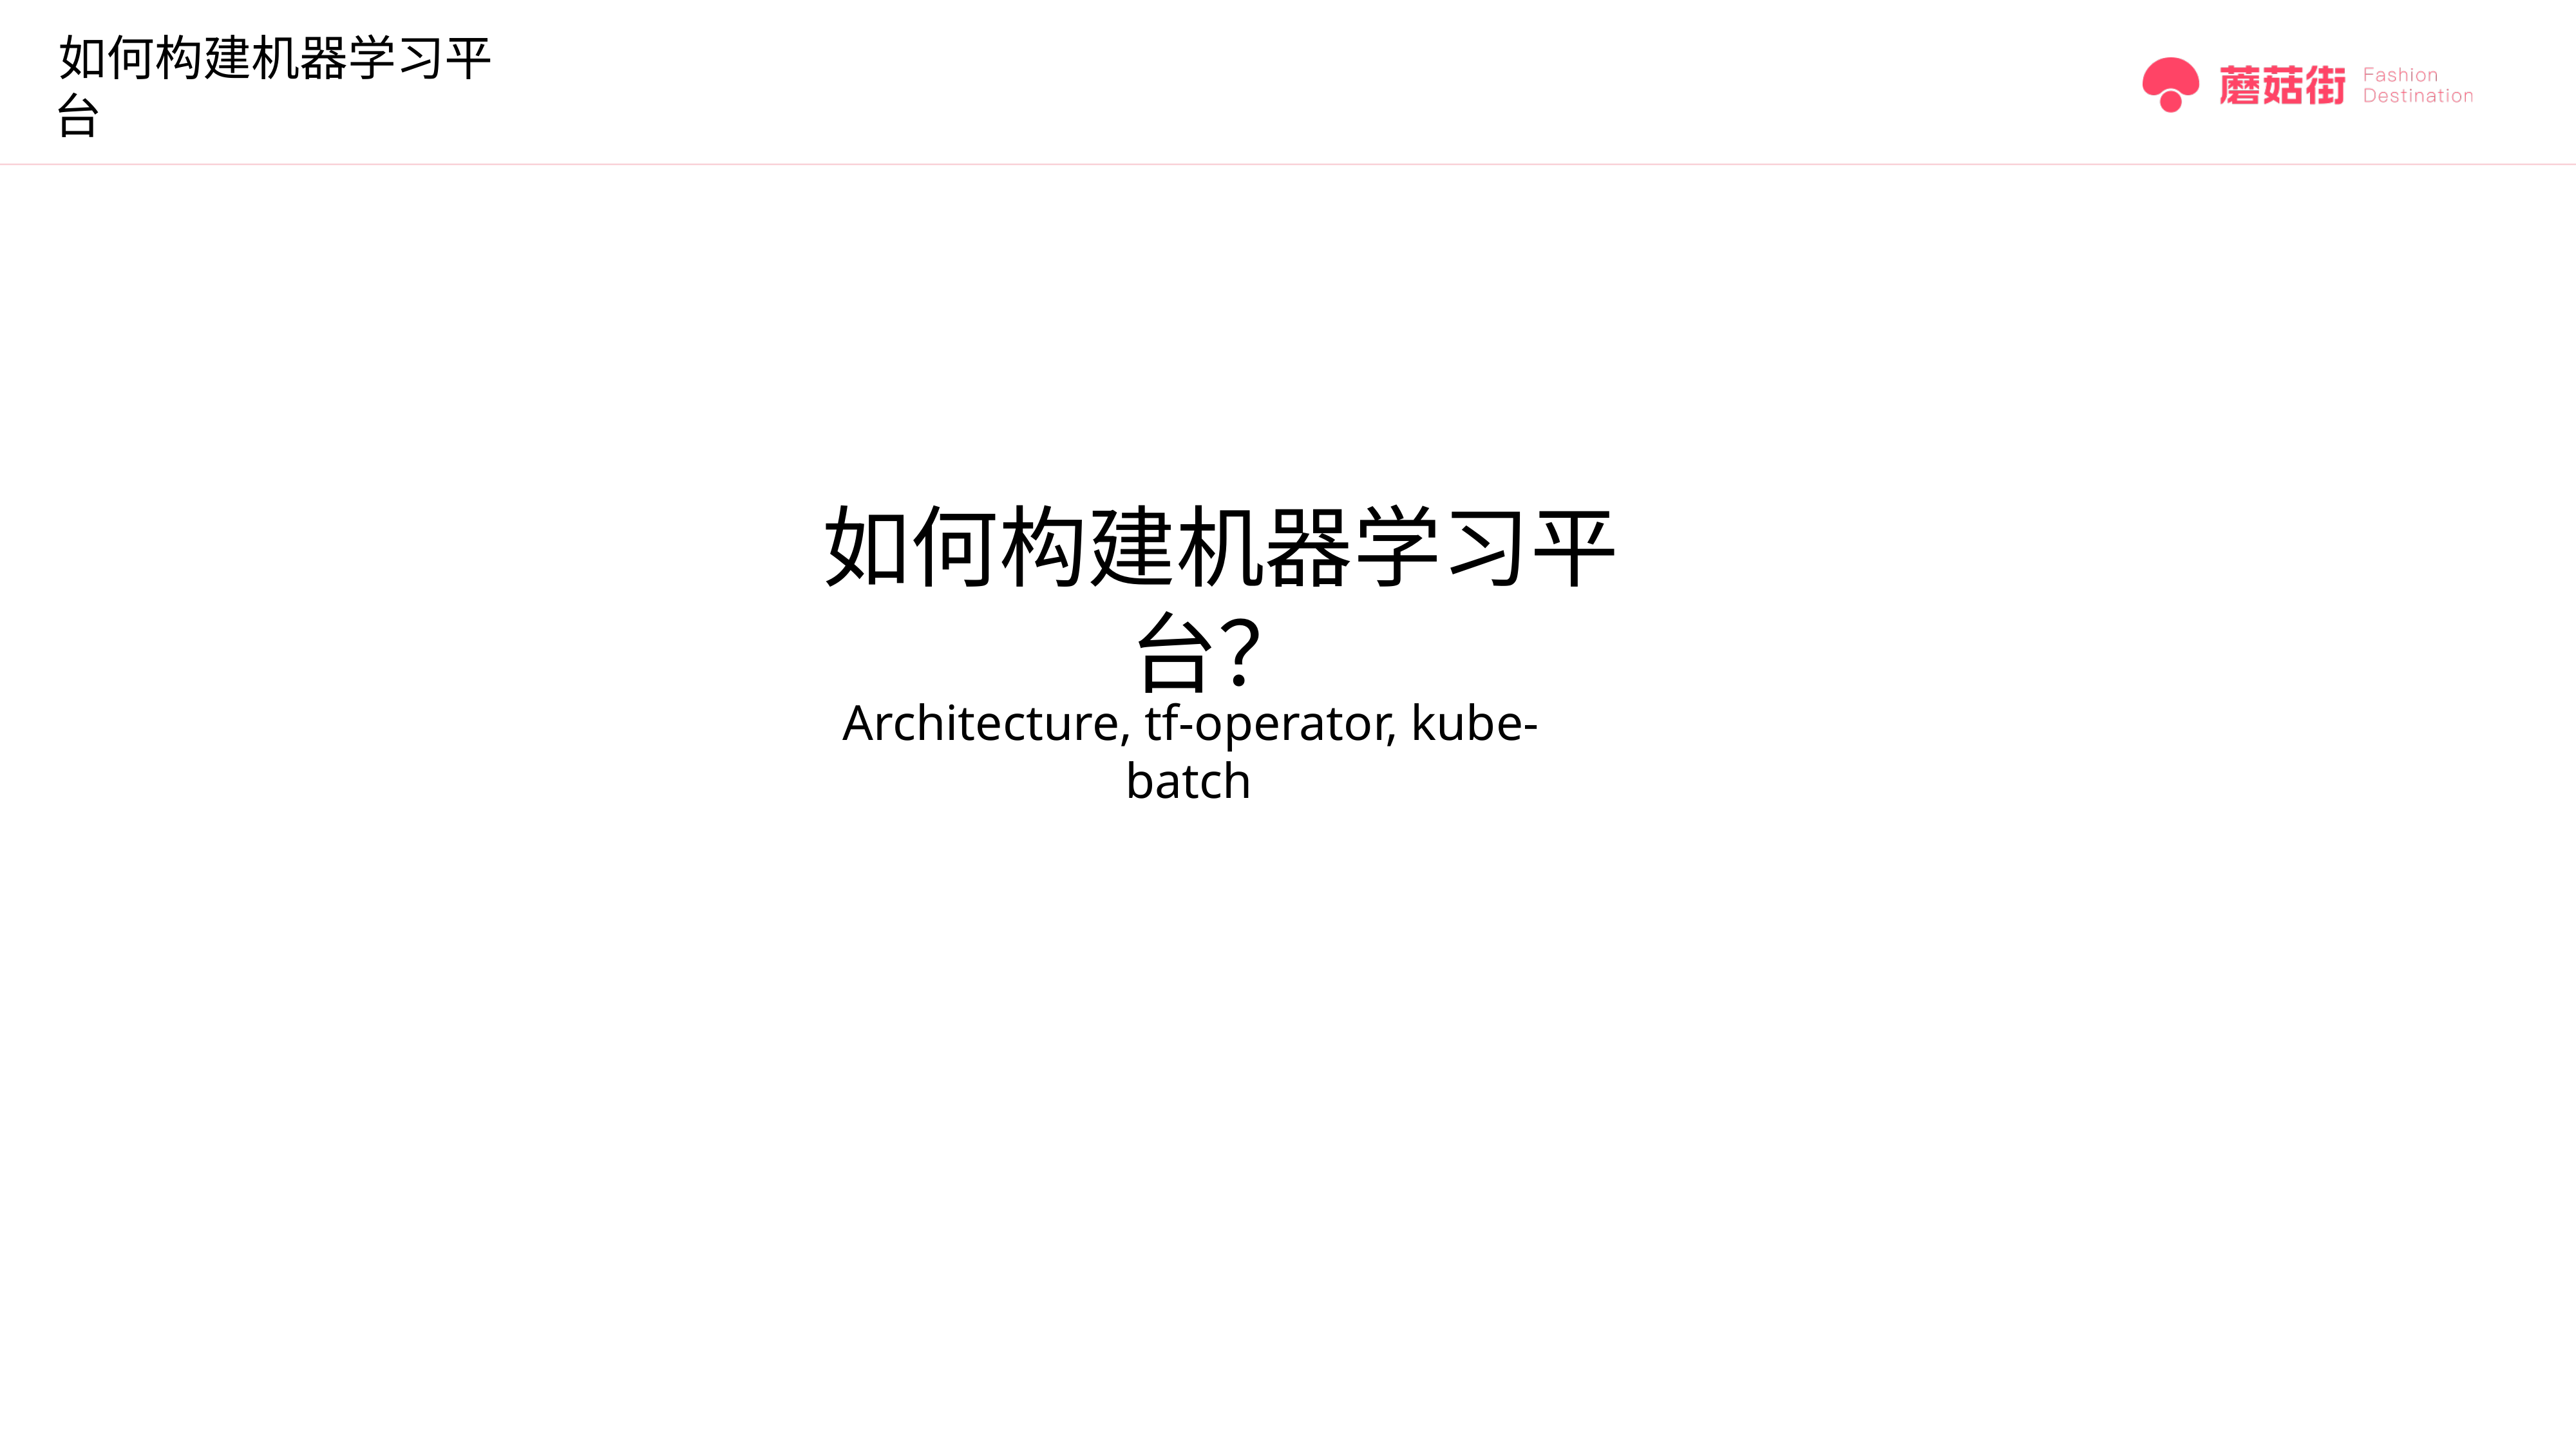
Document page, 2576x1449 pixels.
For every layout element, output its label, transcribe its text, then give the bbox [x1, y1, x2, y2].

text_box 如何构建机器学习平台 [43, 46, 556, 184]
text_box 如何构建机器学习平台？ [720, 534, 1725, 662]
picture [2143, 57, 2473, 113]
text_box Architecture, tf-operator, kube-batch [766, 710, 1620, 790]
